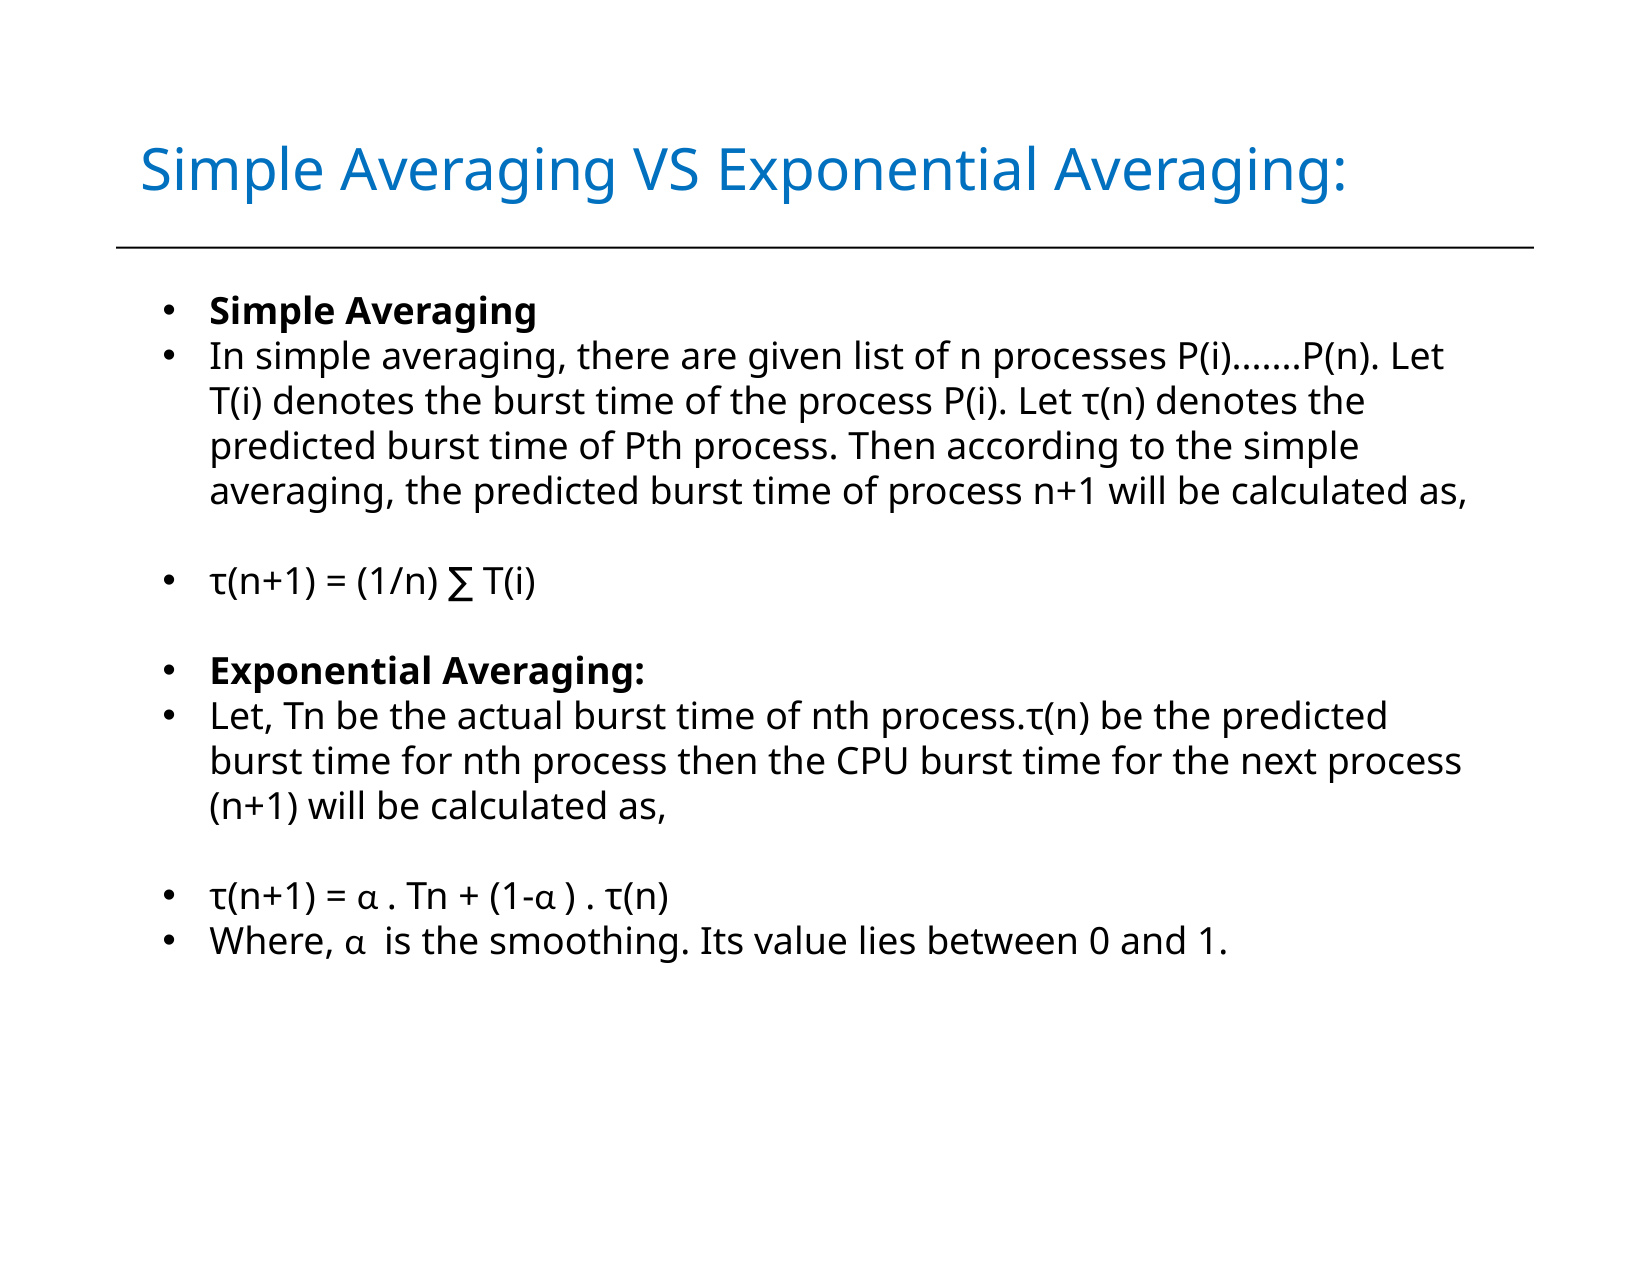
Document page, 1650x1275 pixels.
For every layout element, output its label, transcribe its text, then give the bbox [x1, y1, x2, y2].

list Simple Averaging In simple averaging, there are given list of n processes P(i).......P(n). Let T(i) denotes the burst time of the process P(i). Let τ(n) denotes the predicted burst time of Pth process. Then according to the simple averaging, the predicted burst time of process n+1 will be calculated as, τ(n+1) = (1/n) ∑ T(i) Exponential Averaging: Let, Tn be the actual burst time of nth process.τ(n) be the predicted burst time for nth process then the CPU burst time for the next process (n+1) will be calculated as, τ(n+1) = α . Tn + (1-α ) . τ(n) Where, α is the smoothing. Its value lies between 0 and 1. [162, 287, 1488, 1015]
title Simple Averaging VS Exponential Averaging: [140, 132, 1509, 274]
